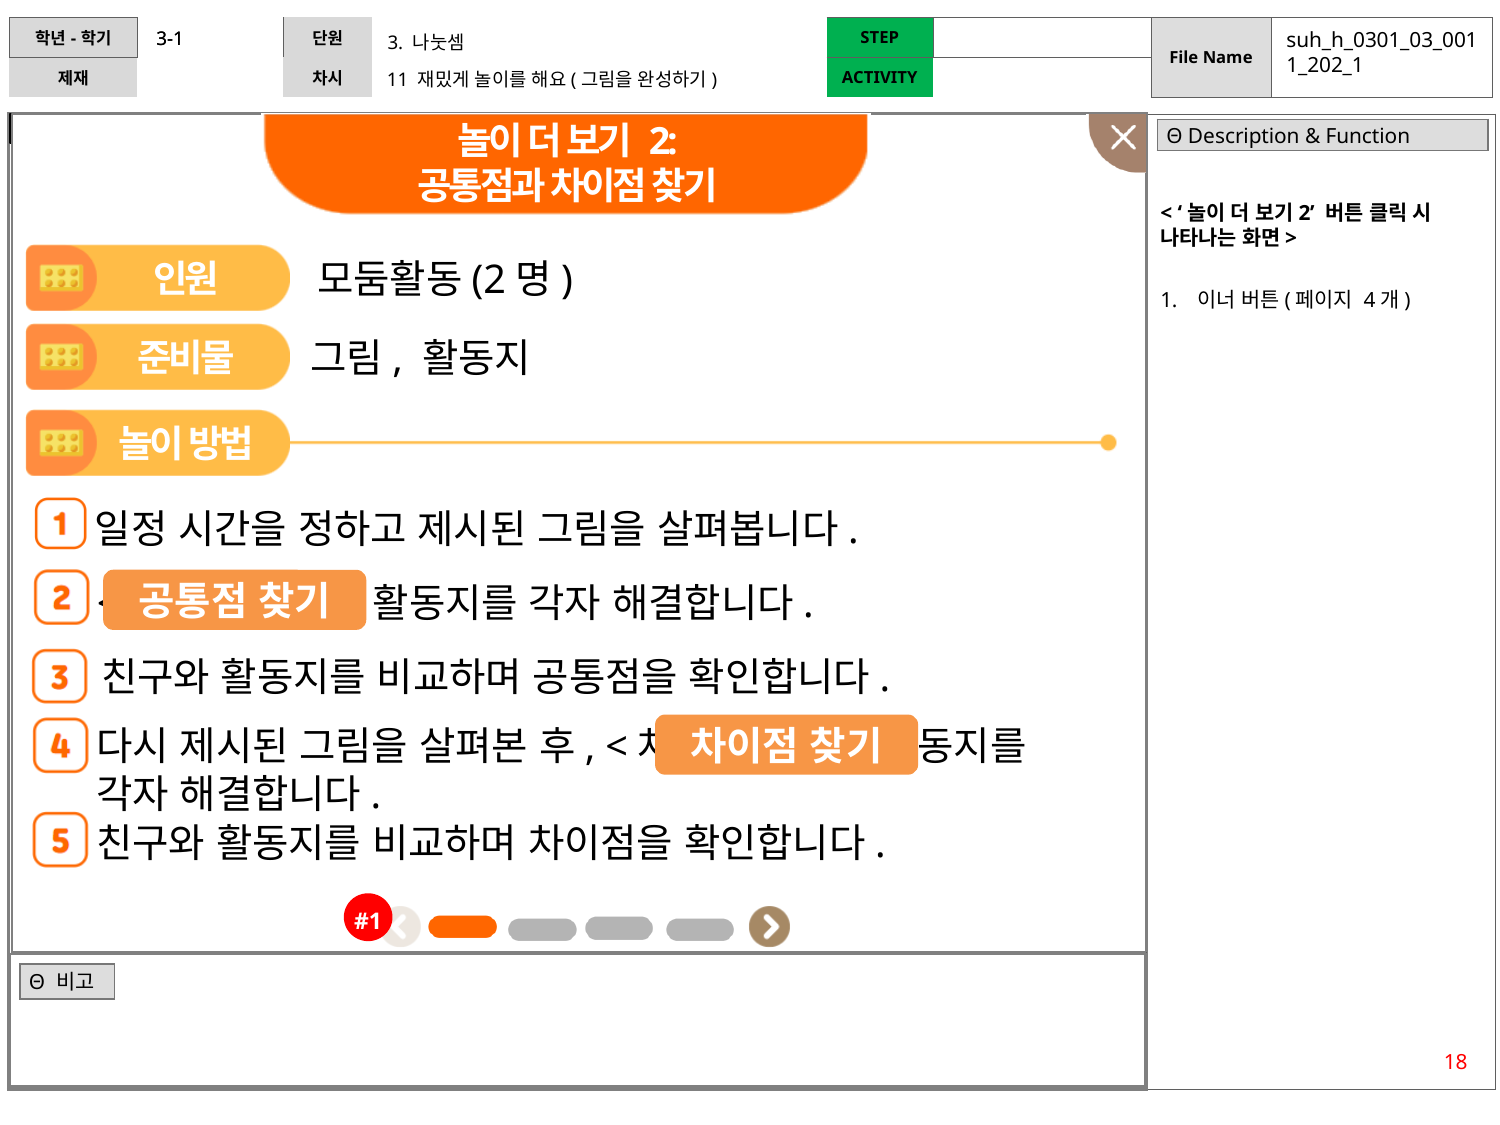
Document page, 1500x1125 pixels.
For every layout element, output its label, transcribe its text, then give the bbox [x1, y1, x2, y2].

picture [427, 913, 498, 941]
picture [505, 915, 578, 944]
picture [30, 810, 91, 870]
picture [261, 113, 871, 217]
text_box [25, 322, 290, 392]
picture [33, 495, 89, 551]
picture [31, 566, 91, 628]
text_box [11, 113, 1146, 953]
text_box 11 재밌게 놀이를 해요(그림을 완성하기) [372, 60, 821, 96]
picture [30, 715, 91, 775]
picture [663, 915, 736, 944]
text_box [23, 405, 1129, 480]
text_box suh_h_0301_03_0011_202_1 [1271, 18, 1500, 84]
table_header Θ Description & Function [1158, 120, 1487, 150]
picture [582, 913, 655, 942]
picture [745, 904, 792, 949]
picture [29, 644, 91, 707]
text_box < ‘놀이 더 보기2’ 버튼 클릭 시 나타나는 화면> 이너 버튼(페이지 4개) [1151, 160, 1500, 320]
text_box [1151, 320, 1500, 326]
text_box 3. 나눗셈 [372, 23, 828, 48]
text_box 3-1 [141, 18, 284, 55]
picture [378, 904, 423, 948]
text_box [25, 243, 290, 312]
